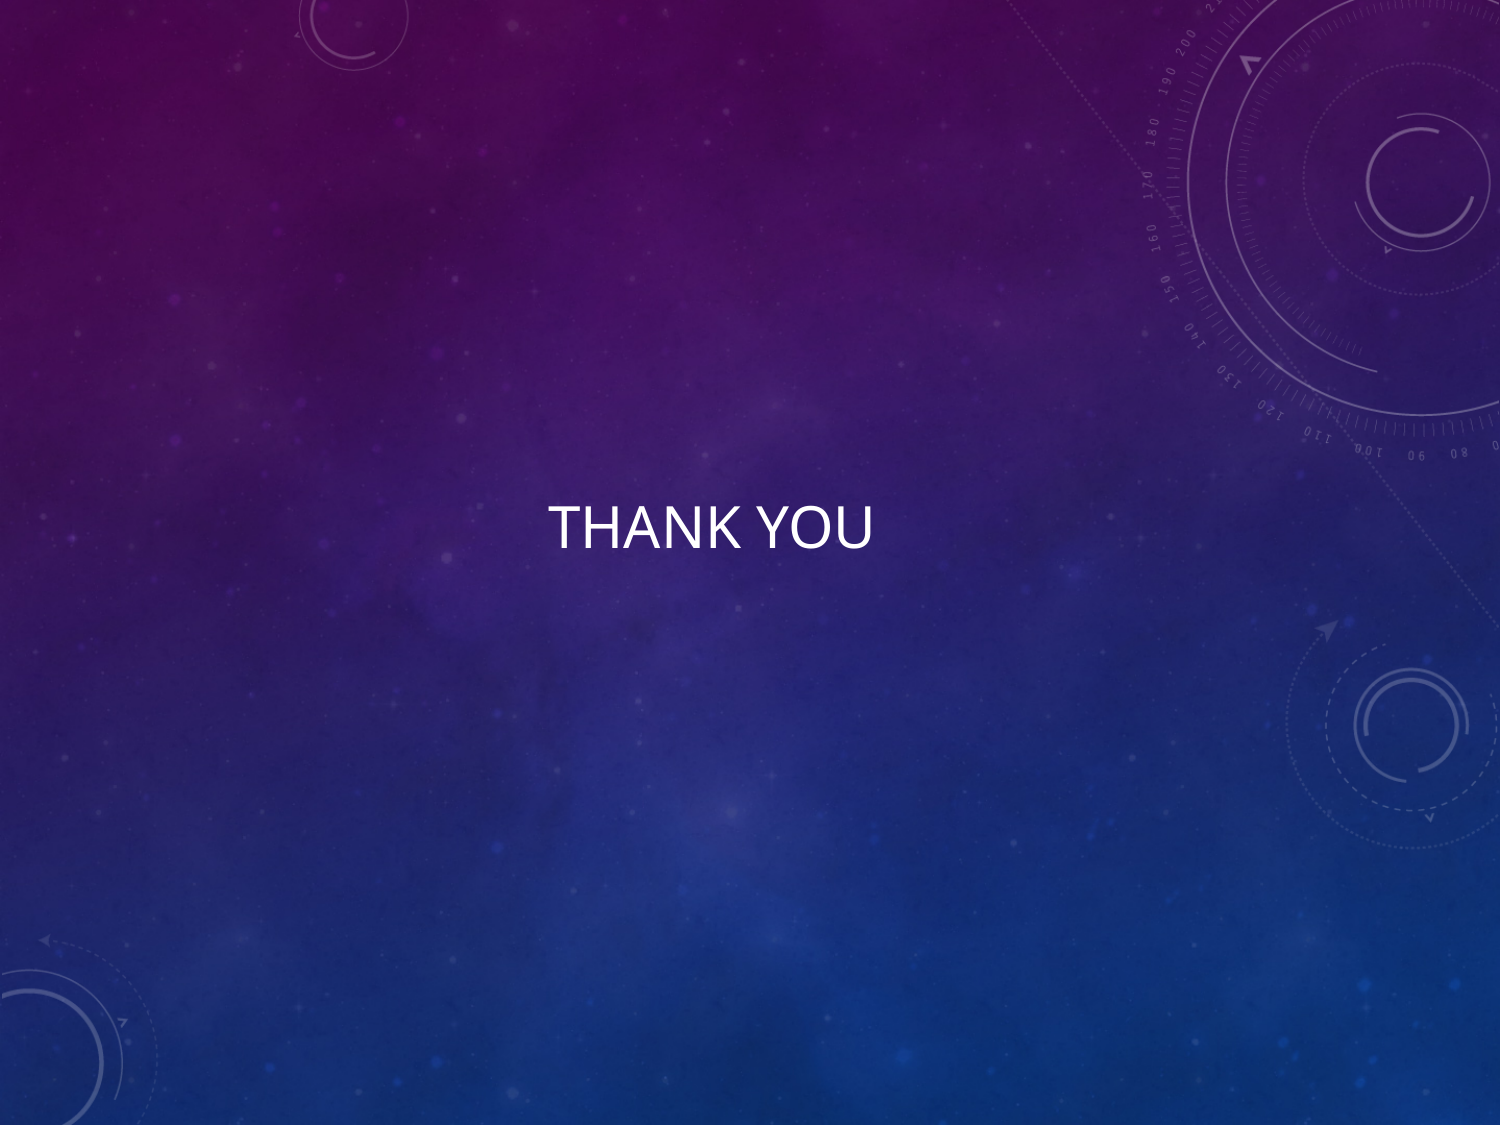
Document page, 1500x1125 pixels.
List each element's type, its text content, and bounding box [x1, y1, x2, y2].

title Thank You [75, 99, 1350, 950]
picture [0, 0, 1500, 1125]
